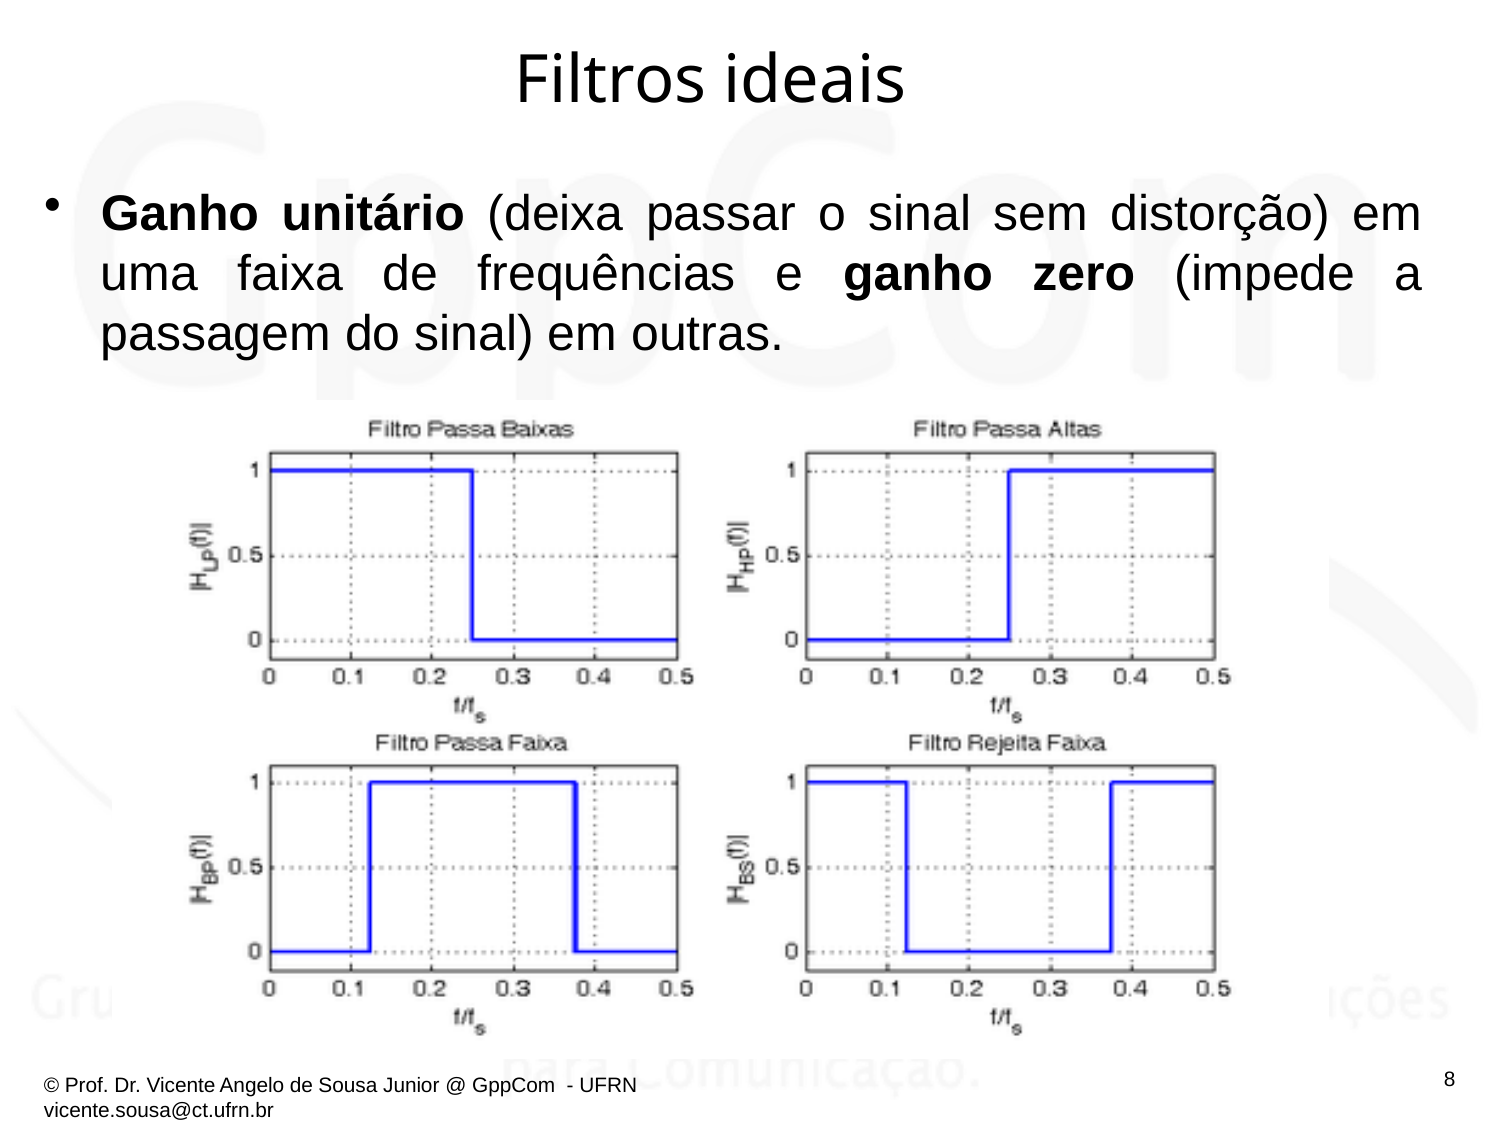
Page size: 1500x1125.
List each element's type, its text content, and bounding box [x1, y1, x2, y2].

picture [111, 400, 1329, 1059]
title Filtros ideais [29, 7, 1393, 146]
slide_number 8 [1257, 1058, 1471, 1107]
list Ganho unitário (deixa passar o sinal sem distorção) em uma faixa de frequências e ganho zero (impede a passagem do sinal) em outras. [29, 172, 1438, 1071]
